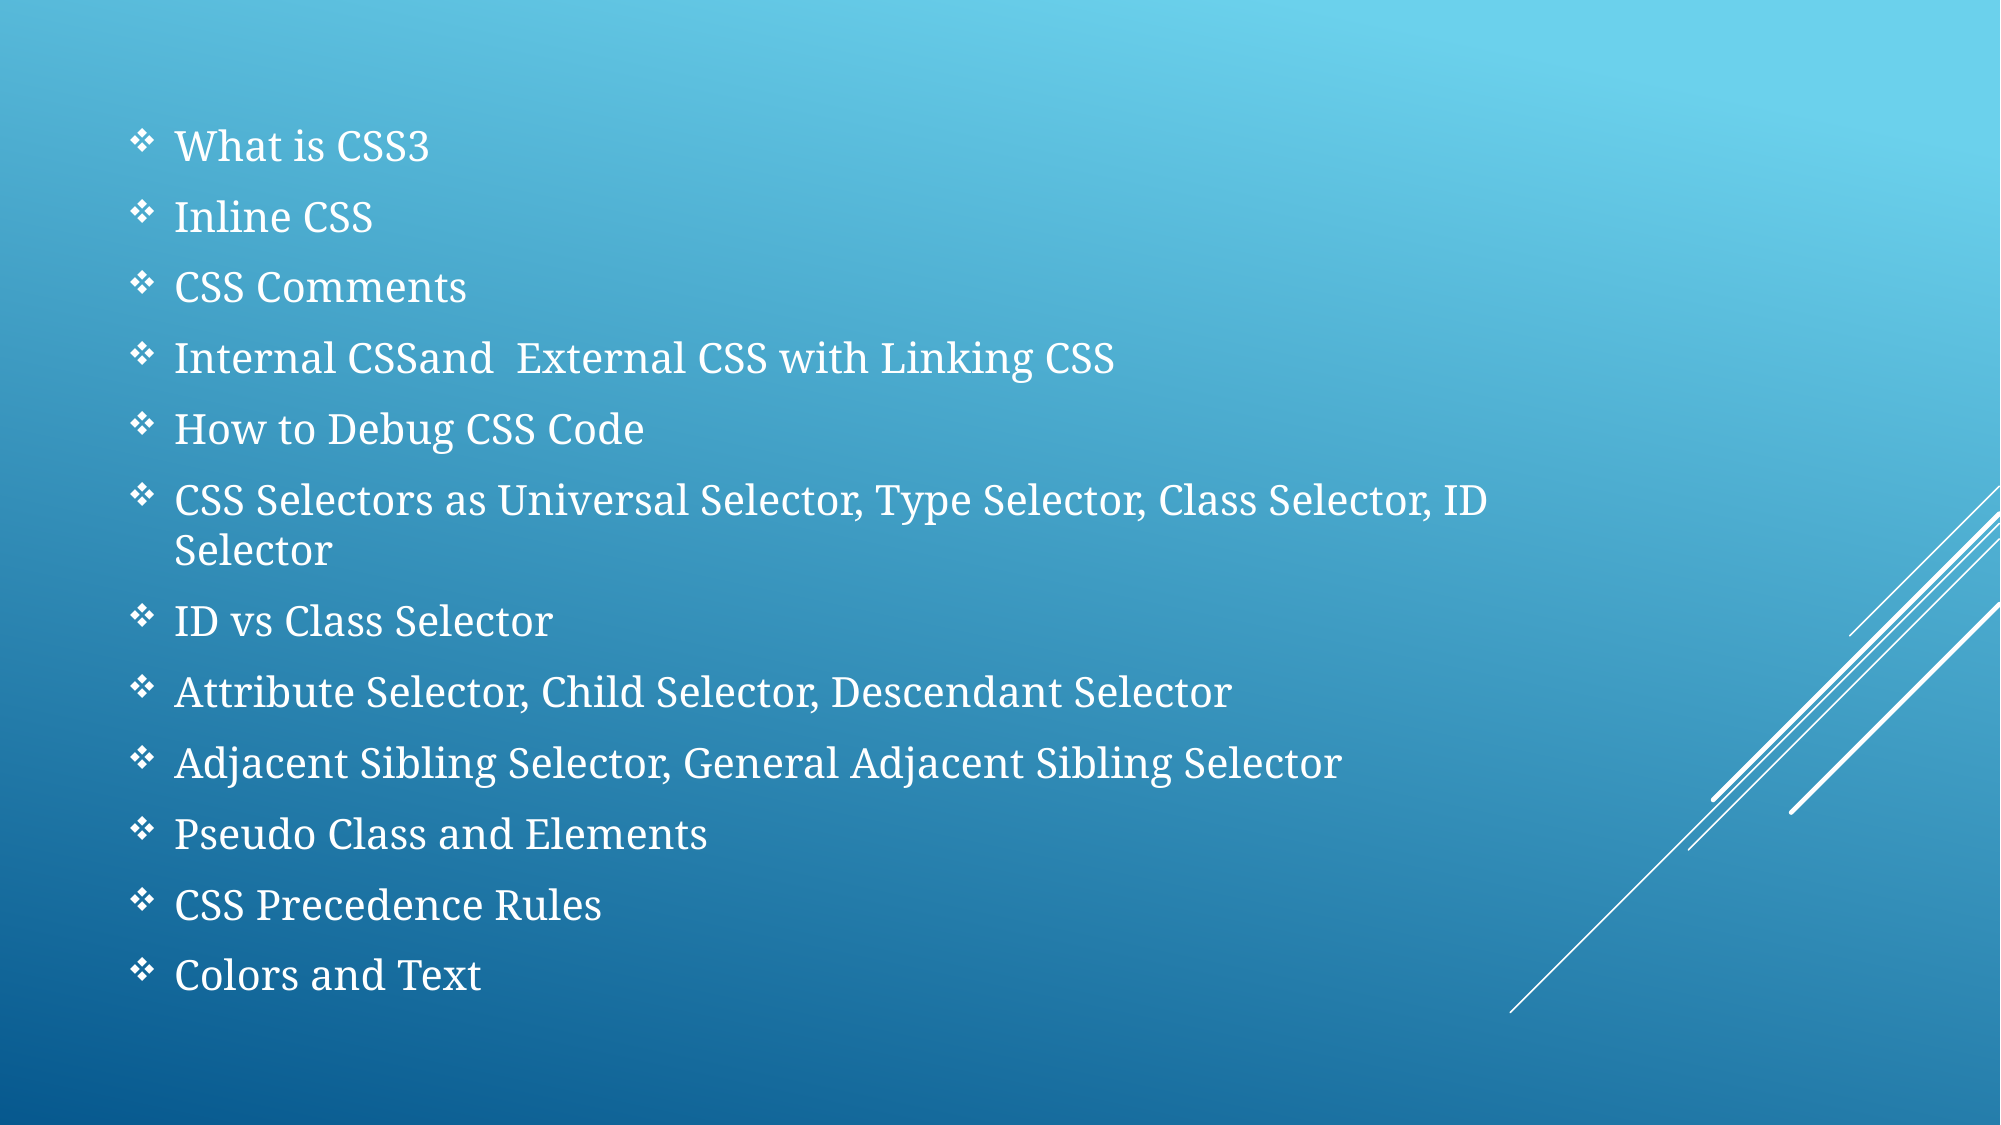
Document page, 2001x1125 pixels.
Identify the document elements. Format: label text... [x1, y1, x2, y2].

list What is CSS3 Inline CSS CSS Comments Internal CSSand External CSS with Linking CSS How to Debug CSS Code CSS Selectors as Universal Selector, Type Selector, Class Selector, ID Selector ID vs Class Selector Attribute Selector, Child Selector, Descendant Selector Adjacent Sibling Selector, General Adjacent Sibling Selector Pseudo Class and Elements CSS Precedence Rules Colors and Text [112, 112, 1513, 1007]
